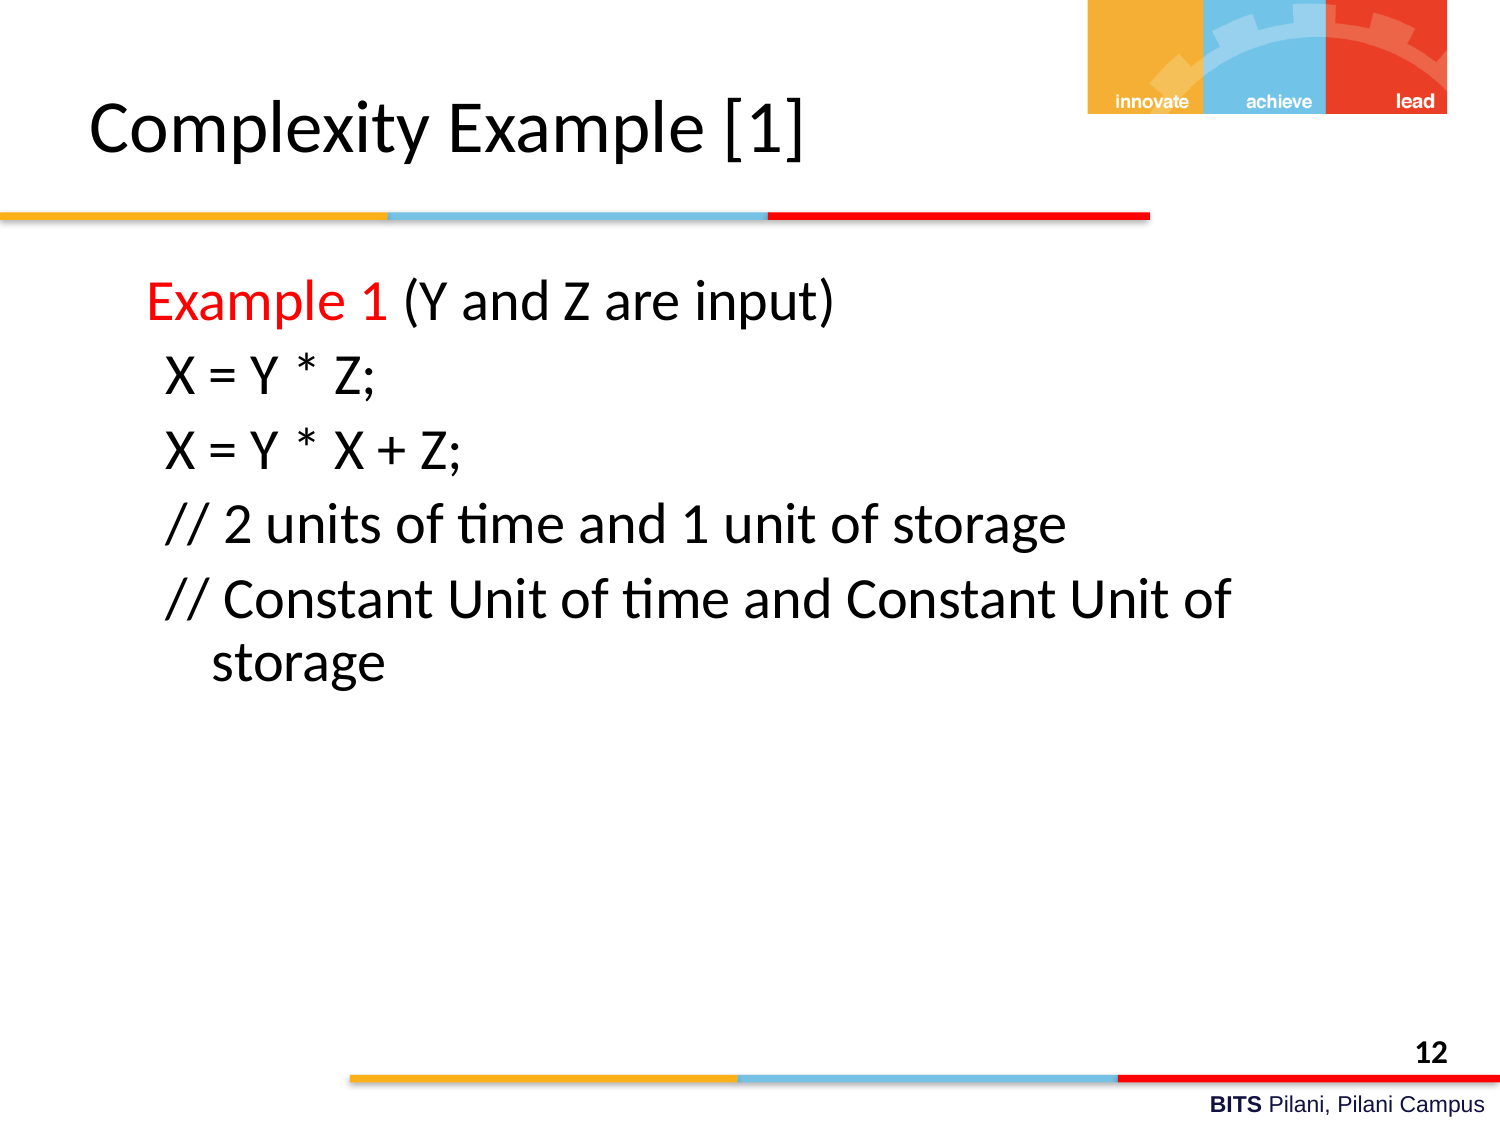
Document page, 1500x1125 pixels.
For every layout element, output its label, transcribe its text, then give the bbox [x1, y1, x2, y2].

picture [1087, 0, 1448, 114]
slide_number 12 [1399, 1023, 1500, 1072]
list Example 1 (Y and Z are input) X = Y * Z; X = Y * X + Z; // 2 units of time and 1 unit of storage // Constant Unit of time and Constant Unit of storage [75, 262, 1425, 1005]
title Complexity Example [1] [75, 45, 1425, 200]
